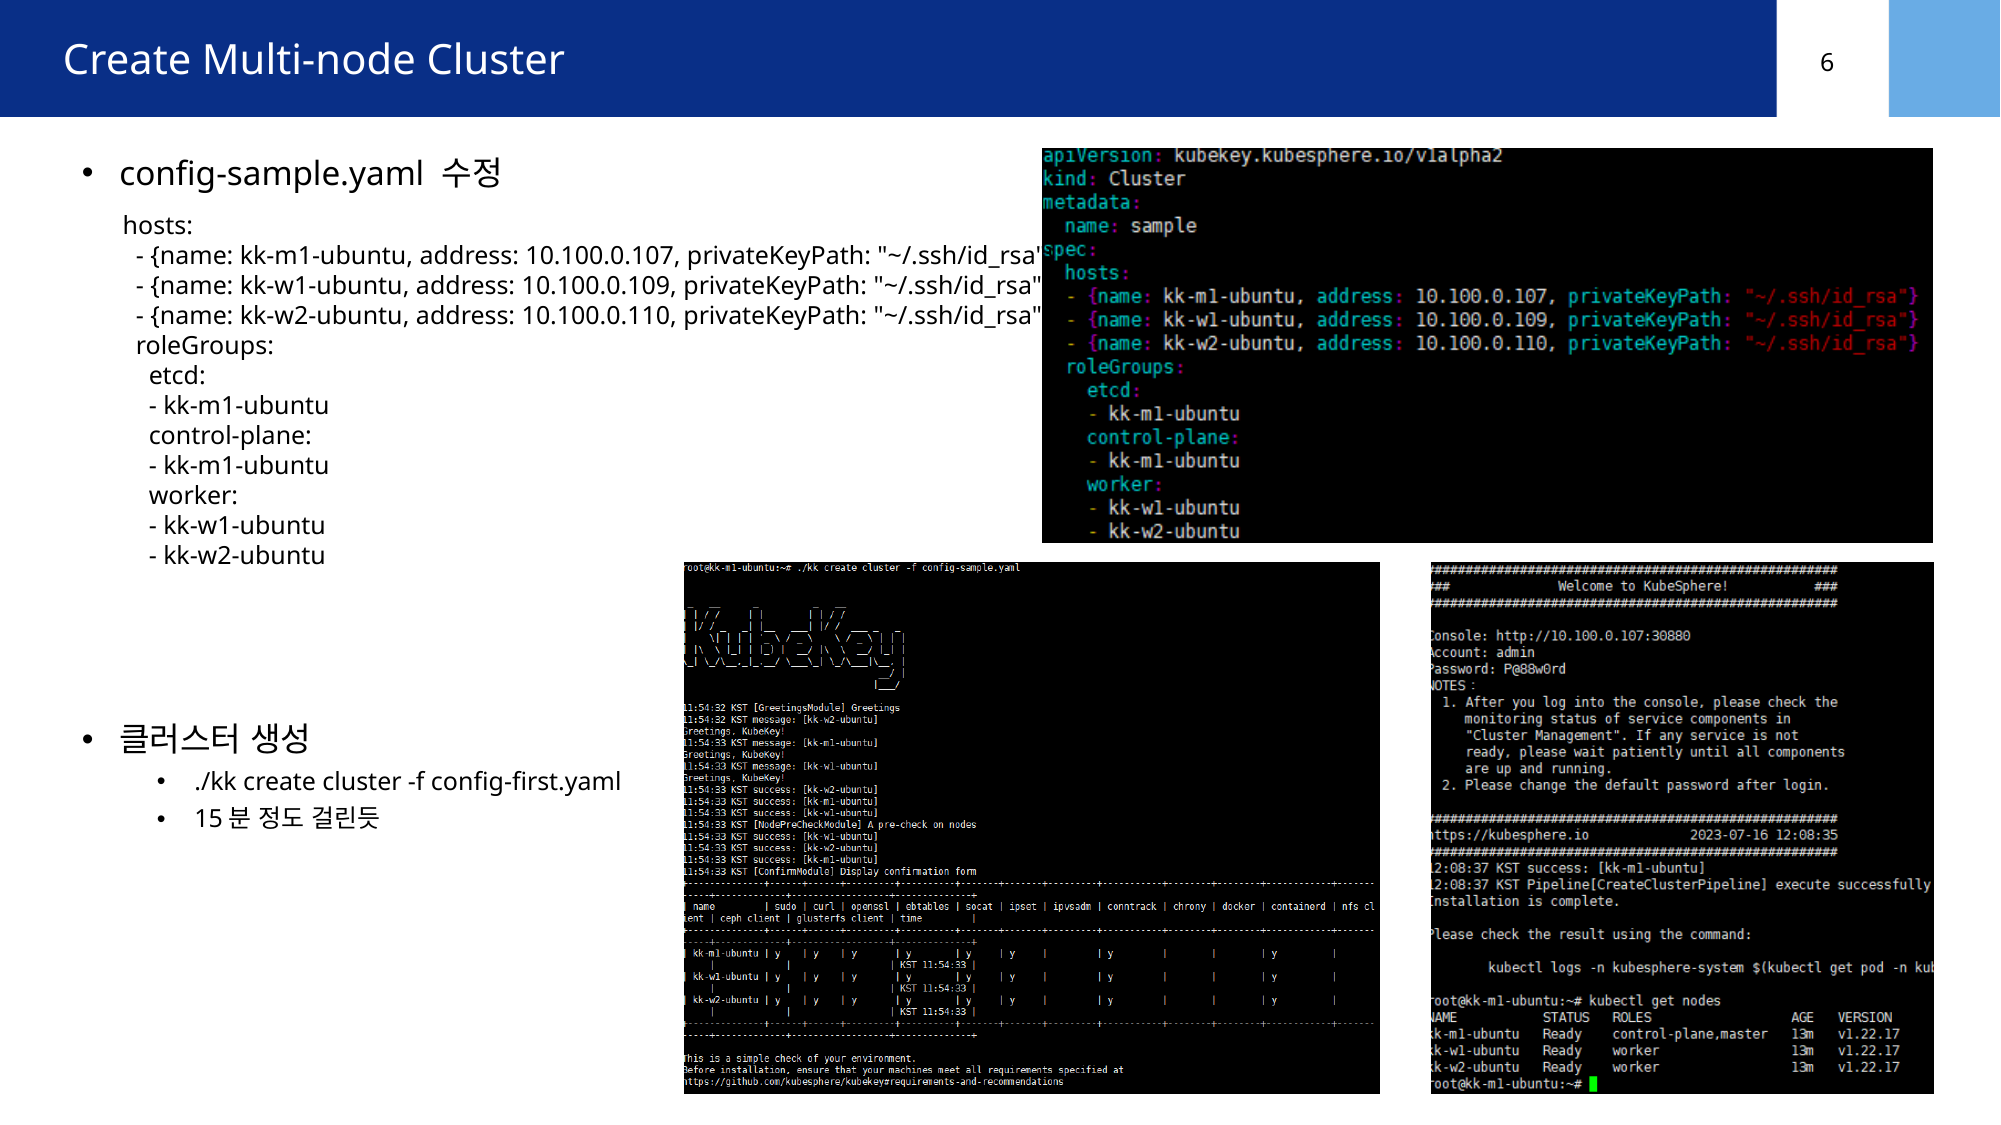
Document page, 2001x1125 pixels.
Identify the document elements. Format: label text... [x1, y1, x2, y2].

list config-sample.yaml 수정 클러스터 생성 ./kk create cluster -f config-first.yaml 15분 정도 걸린듯 [66, 148, 1042, 1092]
text_box hosts: - {name: kk-m1-ubuntu, address: 10.100.0.107, privateKeyPath: "~/.ssh/id_rsa"} - {name: kk-w1-ubuntu, address: 10.100.0.109, privateKeyPath: "~/.ssh/id_rsa"} - {name: kk-w2-ubuntu, address: 10.100.0.110, privateKeyPath: "~/.ssh/id_rsa"} roleGroups: etcd: - kk-m1-ubuntu control-plane: - kk-m1-ubuntu worker: - kk-w1-ubuntu - kk-w2-ubuntu [108, 202, 1072, 577]
picture [0, 0, 2000, 117]
picture [1430, 562, 1934, 1094]
picture [1042, 148, 1934, 543]
picture [684, 562, 1380, 1094]
list config-sample.yaml 수정 클러스터 생성 ./kk create cluster -f config-first.yaml 15분 정도 걸린듯 [1072, 543, 1933, 1092]
